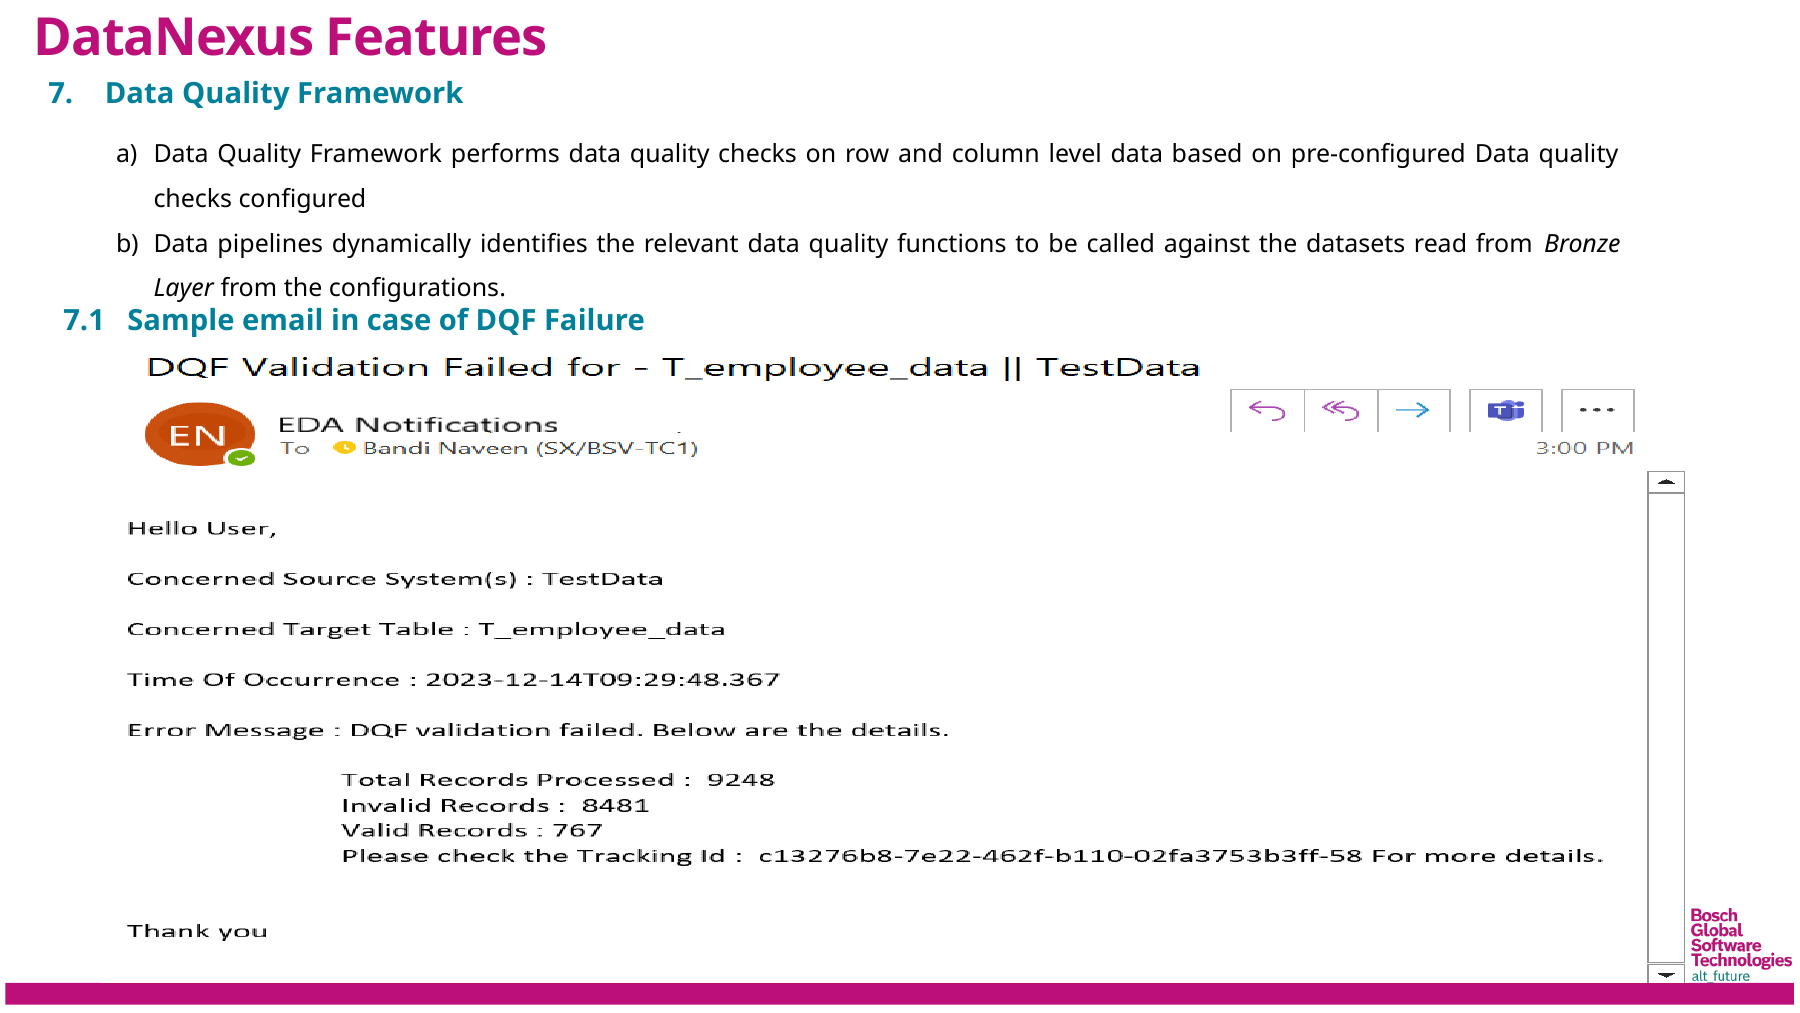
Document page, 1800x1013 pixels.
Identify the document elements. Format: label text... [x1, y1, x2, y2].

picture [101, 341, 1689, 983]
text_box 7.1 Sample email in case of DQF Failure [33, 293, 934, 344]
footer Version 1.4 [596, 983, 1204, 993]
picture [1690, 908, 1792, 983]
text_box Data Quality Framework performs data quality checks on row and column level data based on pre-configured Data quality checks configured Data pipelines dynamically identifies the relevant data quality functions to be called against the datasets read from Bronze Layer from the configurations. [33, 114, 1636, 310]
text_box [4, 982, 1795, 1006]
slide_number 23 [1270, 983, 1676, 993]
text_box DataNexus Features [33, 16, 878, 66]
text_box Data Quality Framework [33, 66, 934, 114]
